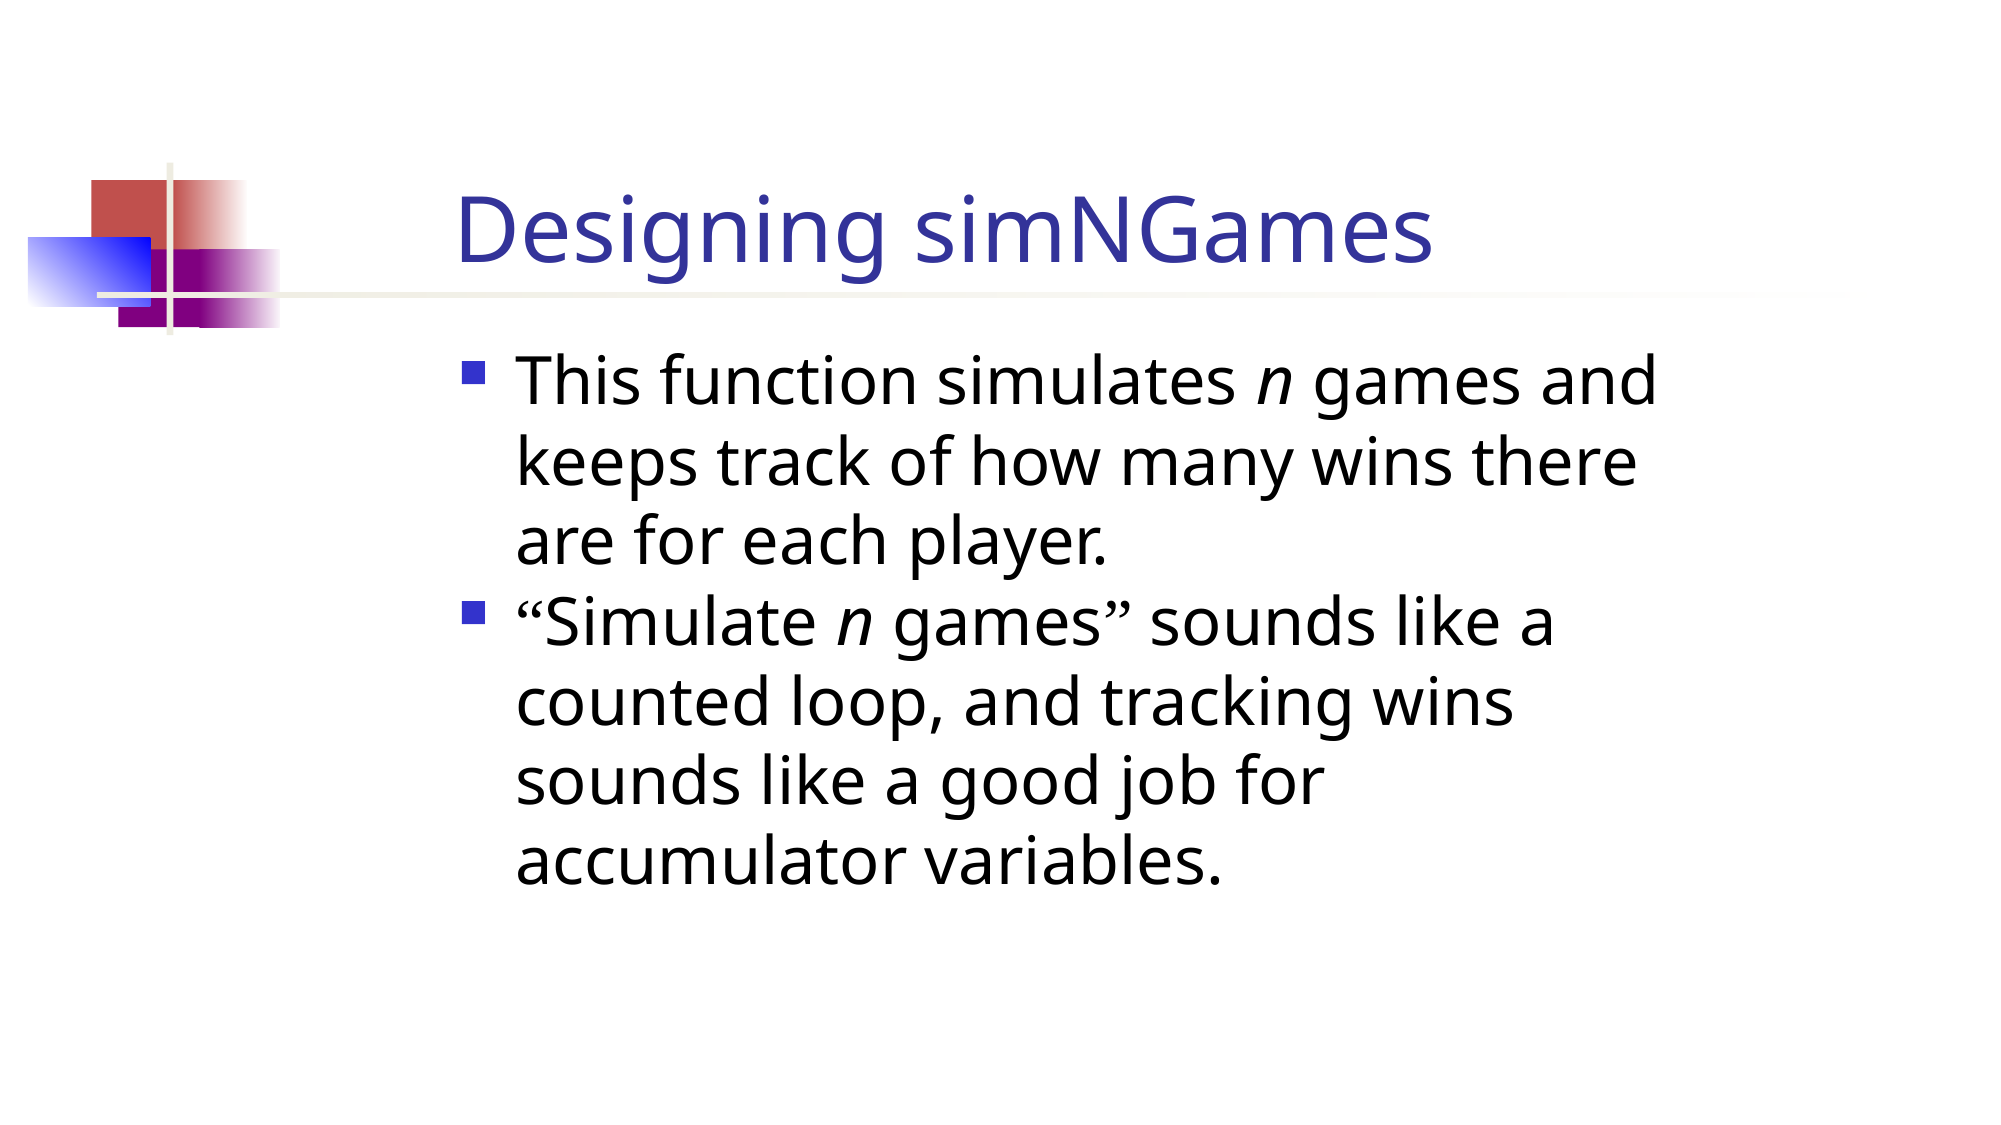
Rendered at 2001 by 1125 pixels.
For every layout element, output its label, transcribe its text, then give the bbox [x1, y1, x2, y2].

text_box Designing simNGames [438, 101, 1717, 289]
text_box This function simulates n games and keeps track of how many wins there are for each player. “Simulate n games” sounds like a counted loop, and tracking wins sounds like a good job for accumulator variables. [443, 331, 1719, 1006]
